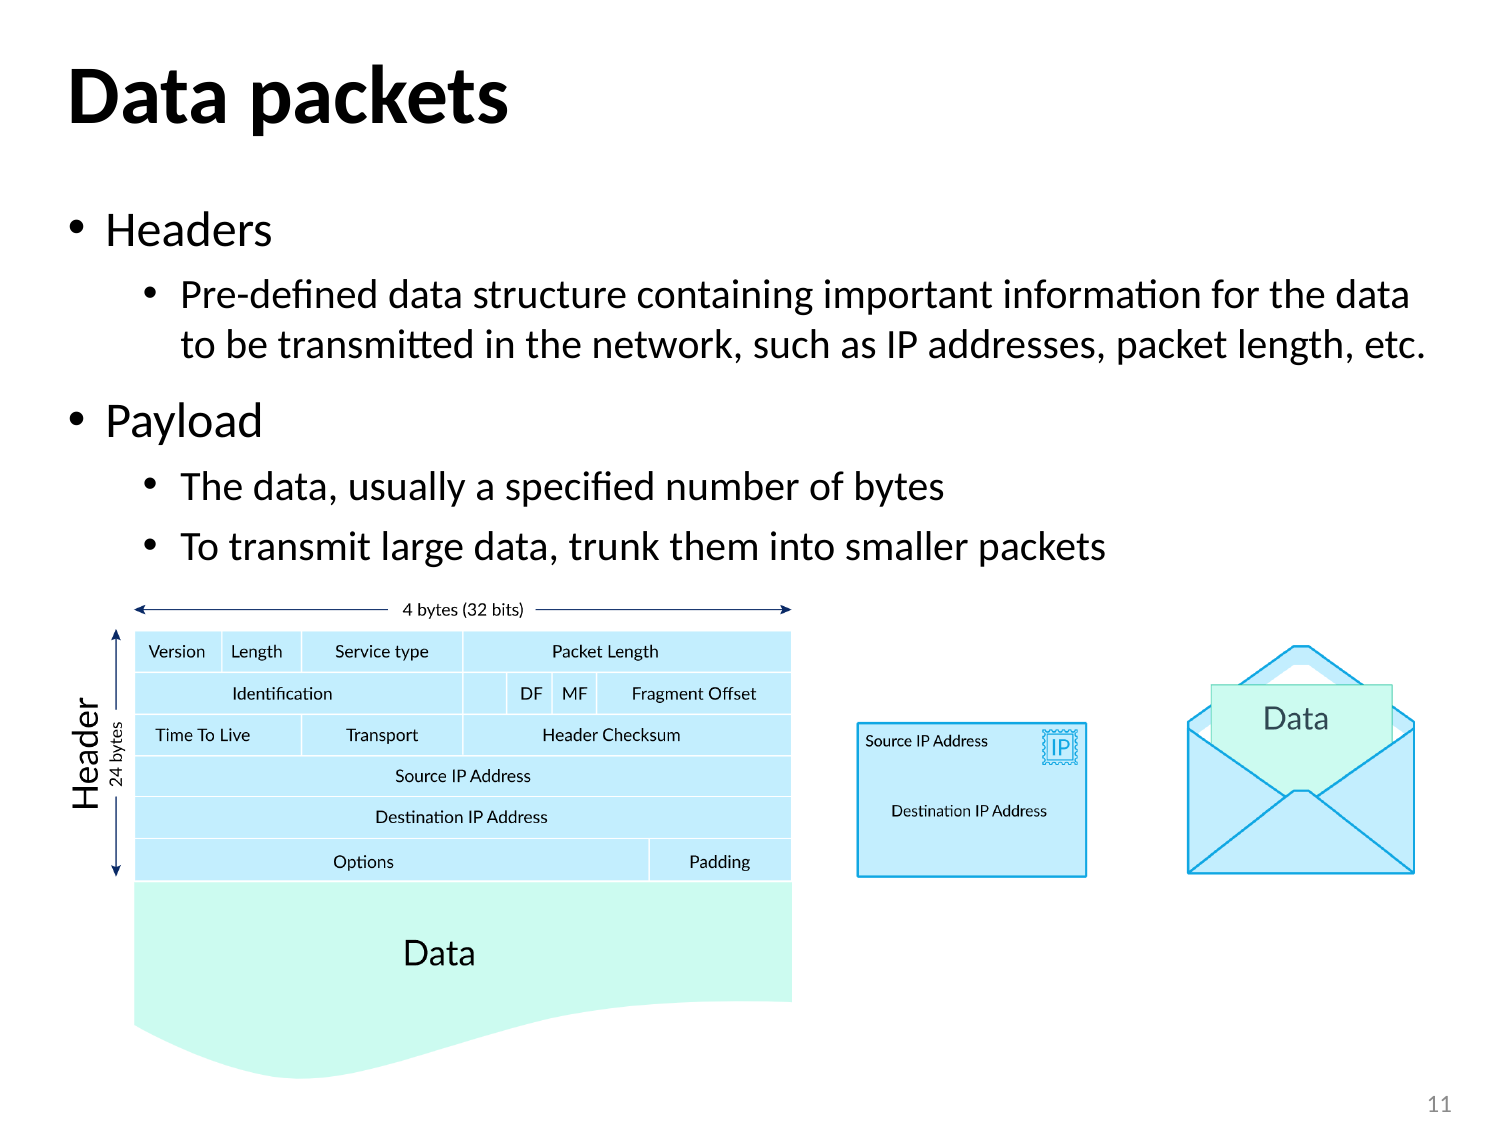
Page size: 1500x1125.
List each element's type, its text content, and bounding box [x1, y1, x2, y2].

slide_number 11 [1390, 1079, 1468, 1125]
picture [834, 617, 1436, 895]
picture [64, 584, 806, 1091]
list Headers Pre-defined data structure containing important information for the data to be transmitted in the network, such as IP addresses, packet length, etc. Payload The data, usually a specified number of bytes To transmit large data, trunk them into smaller packets [52, 189, 1447, 1064]
title Data packets [52, 27, 1447, 166]
